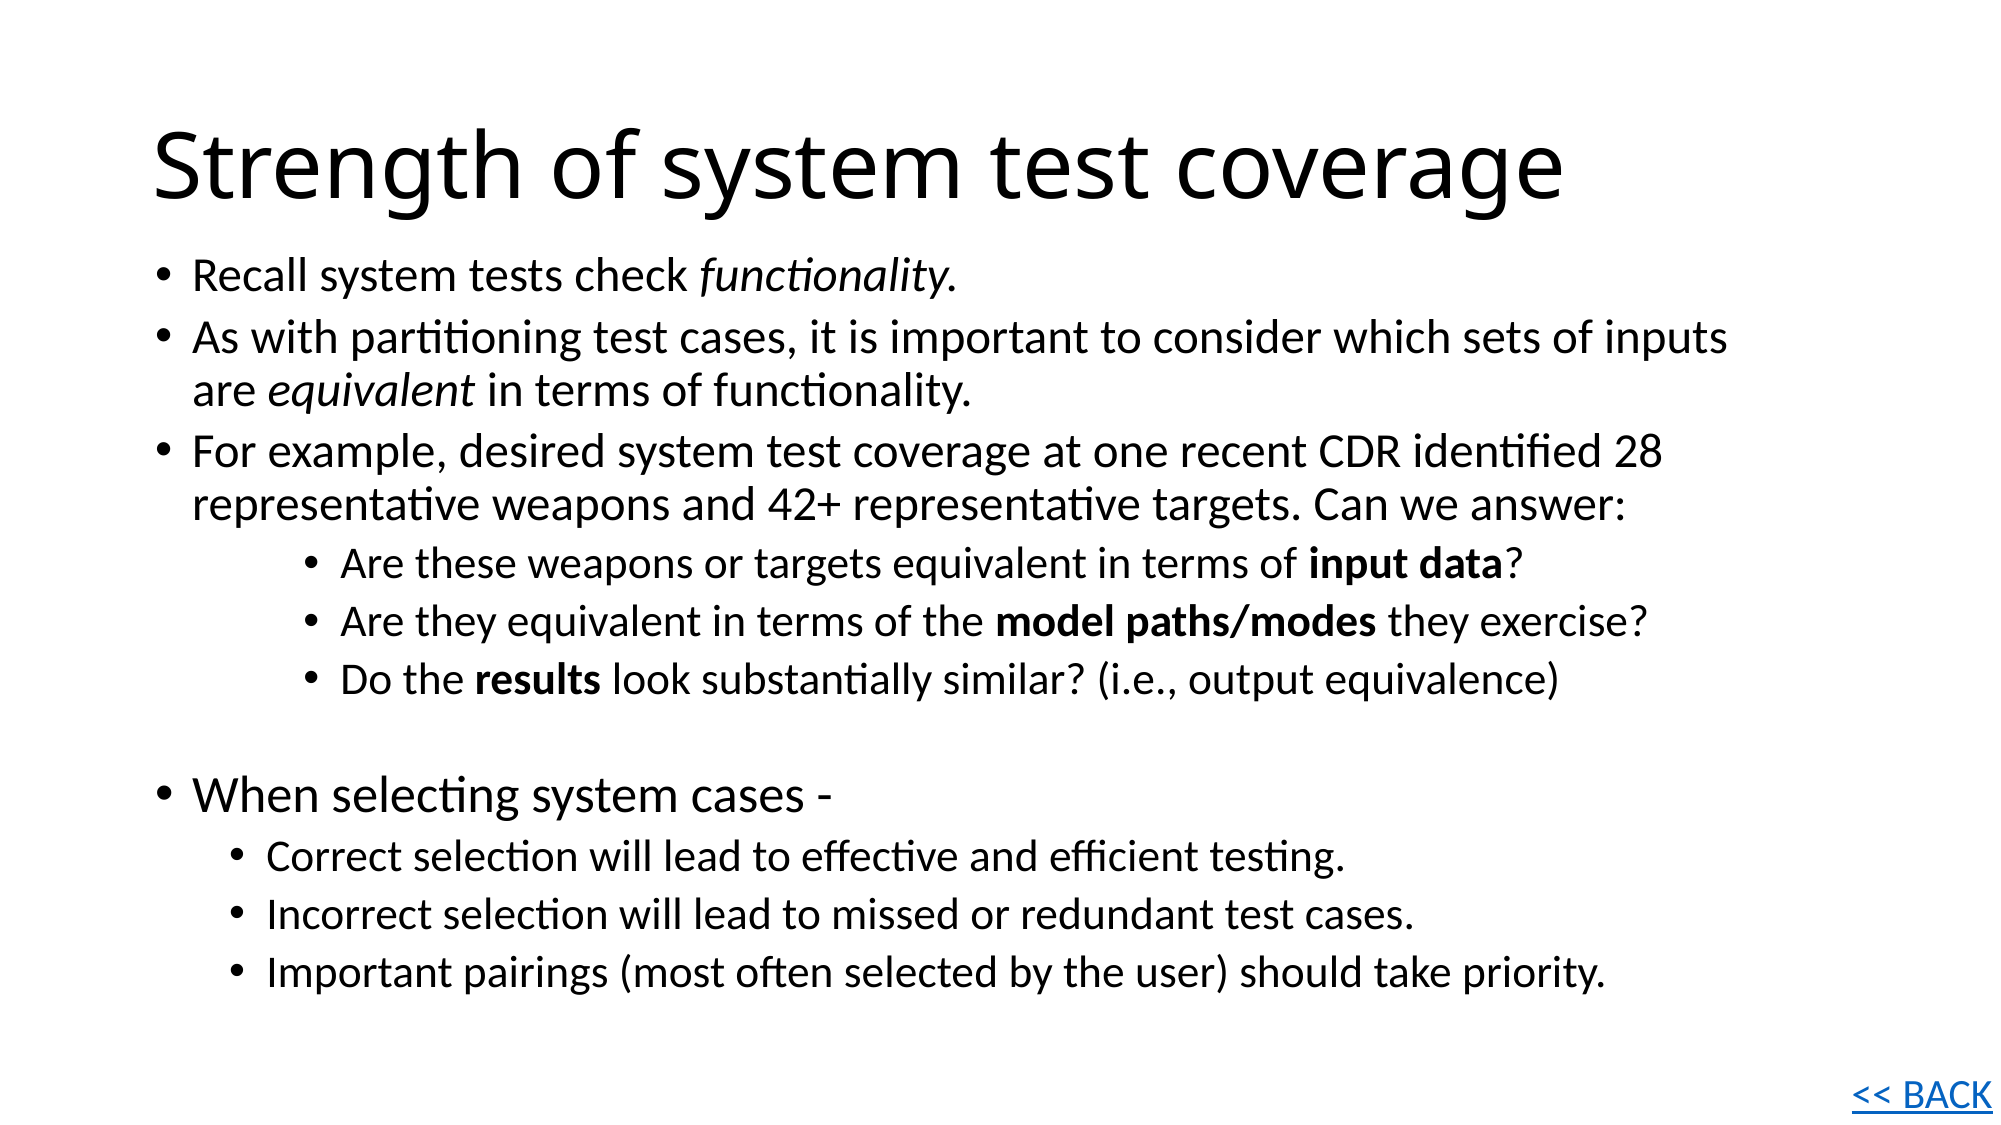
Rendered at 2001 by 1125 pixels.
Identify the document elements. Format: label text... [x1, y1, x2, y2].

list Recall system tests check functionality. As with partitioning test cases, it is important to consider which sets of inputs are equivalent in terms of functionality. For example, desired system test coverage at one recent CDR identified 28 representative weapons and 42+ representative targets. Can we answer: Are these weapons or targets equivalent in terms of input data? Are they equivalent in terms of the model paths/modes they exercise? Do the results look substantially similar? (i.e., output equivalence) When selecting system cases - Correct selection will lead to effective and efficient testing. Incorrect selection will lead to missed or redundant test cases. Important pairings (most often selected by the user) should take priority. [65, 242, 1791, 1016]
text_box << BACK [1836, 1059, 2000, 1125]
title Strength of system test coverage [137, 59, 1863, 278]
